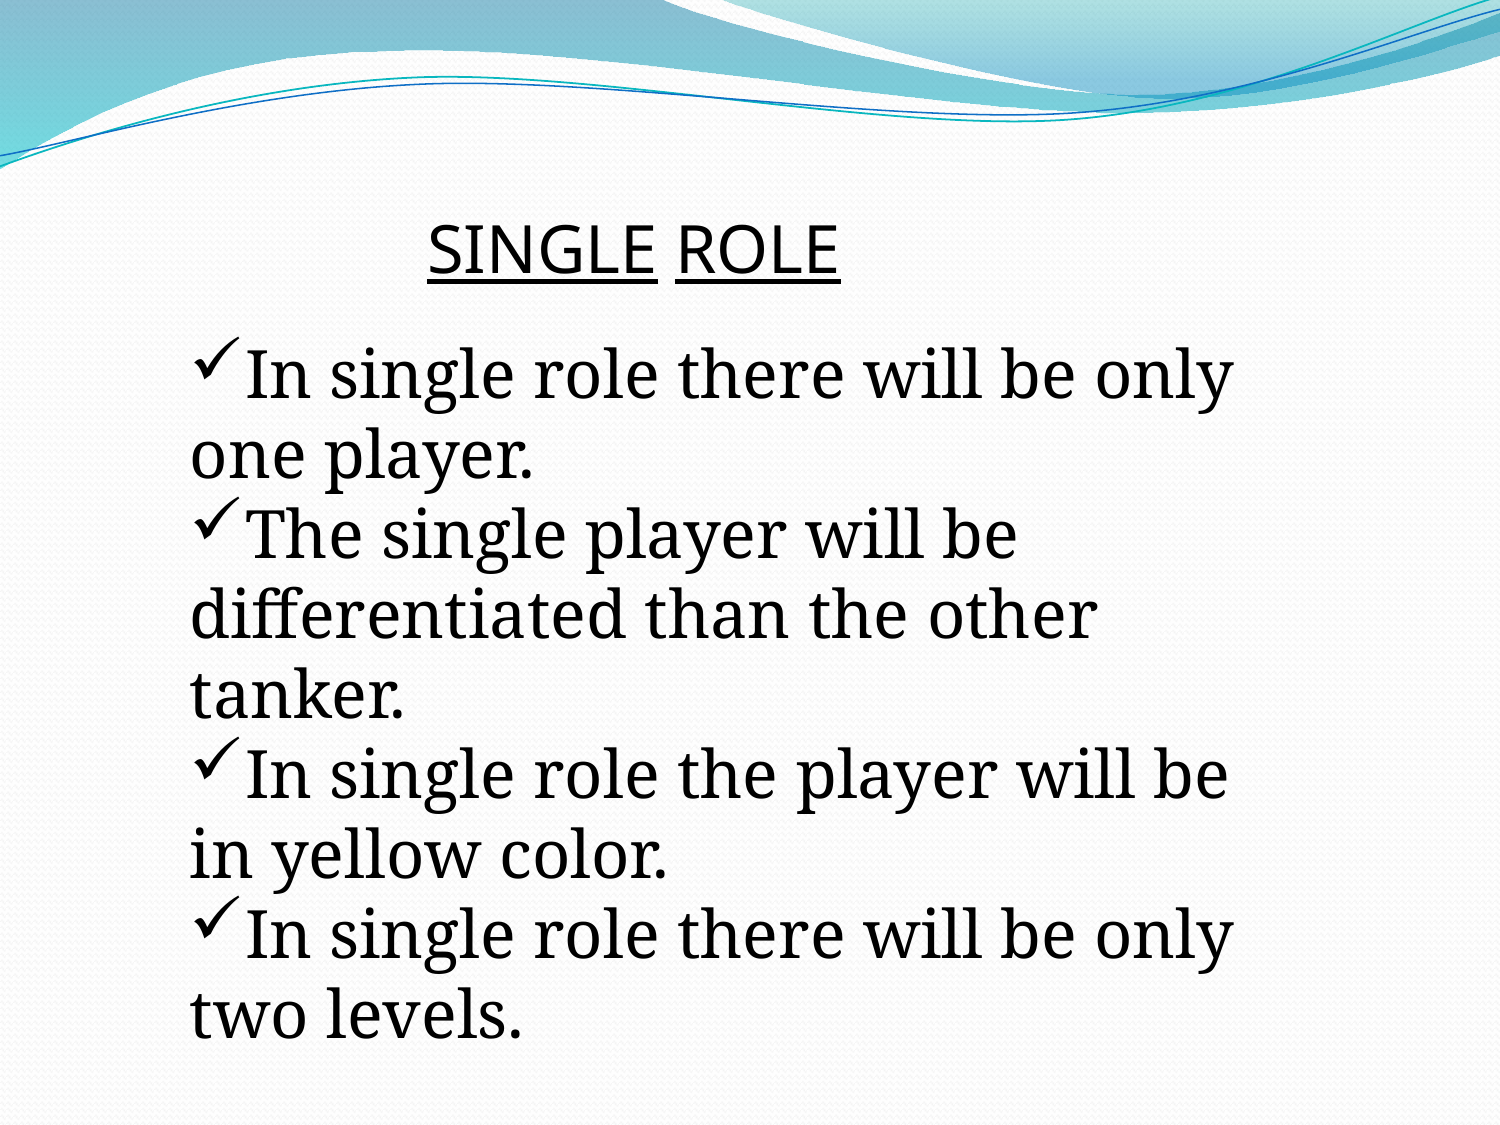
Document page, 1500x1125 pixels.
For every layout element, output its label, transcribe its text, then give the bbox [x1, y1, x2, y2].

text_box In single role there will be only one player. The single player will be differentiated than the other tanker. In single role the player will be in yellow color. In single role there will be only two levels. [174, 324, 1263, 1105]
text_box SINGLE ROLE [412, 199, 1000, 295]
